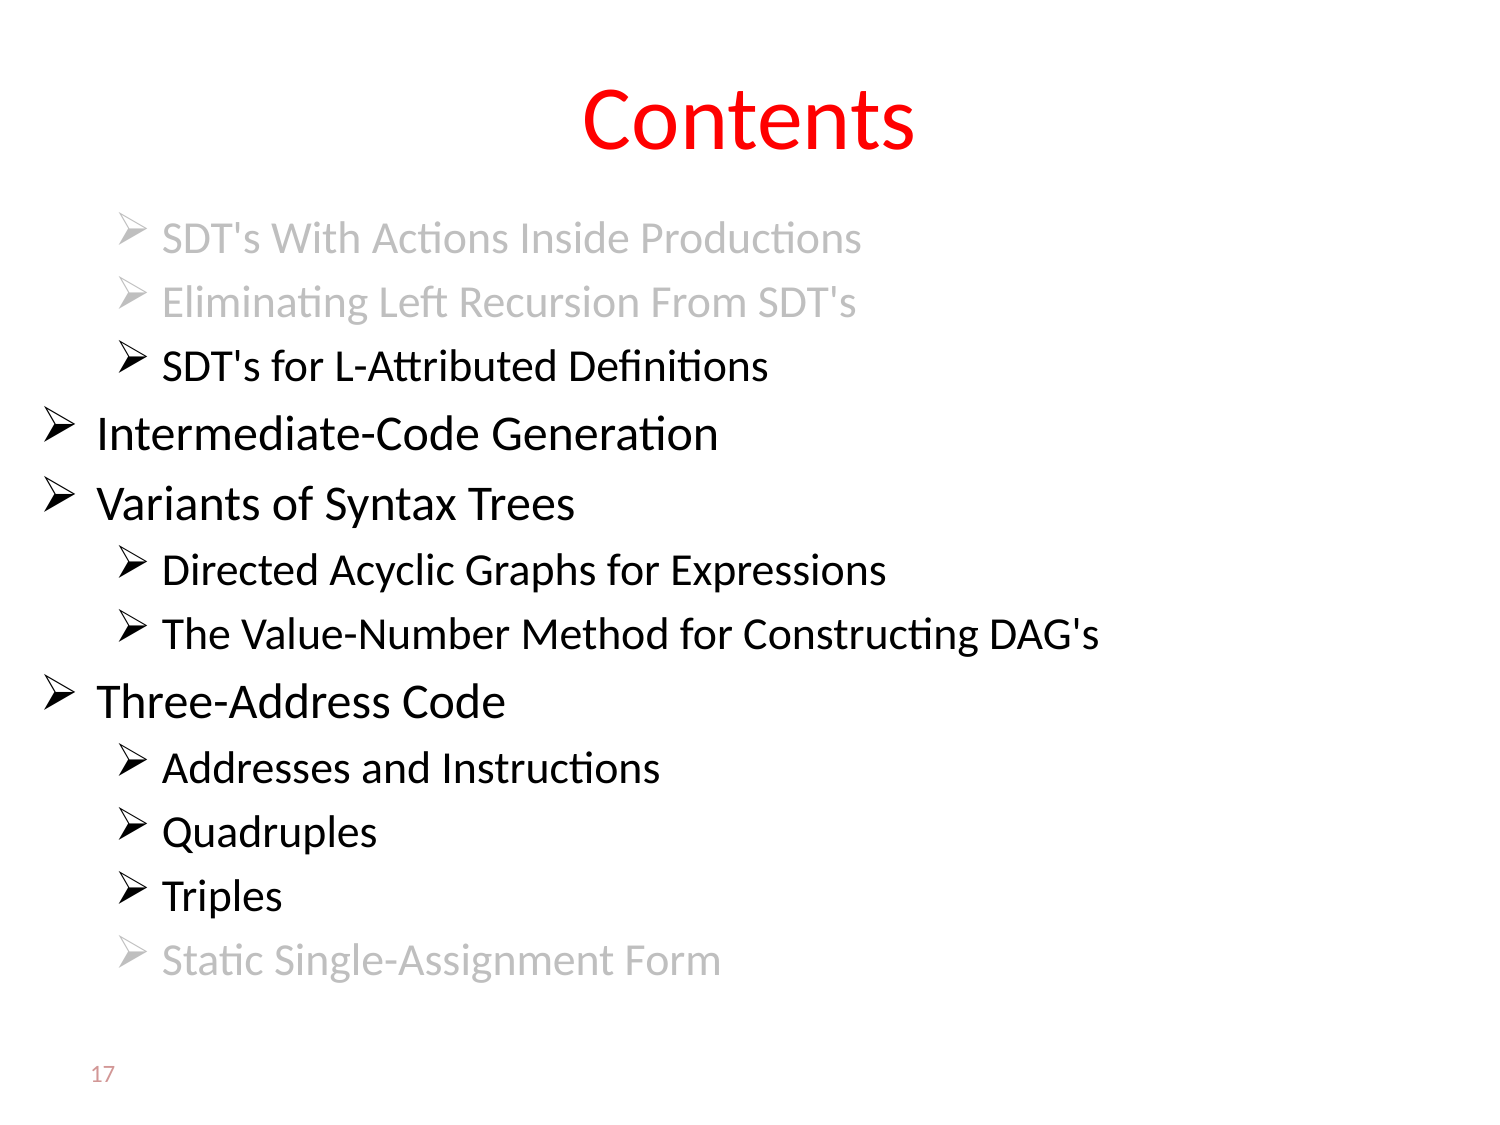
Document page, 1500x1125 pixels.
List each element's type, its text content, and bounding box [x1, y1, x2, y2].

slide_number 17 [75, 1042, 425, 1103]
title Contents [75, 37, 1425, 188]
list SDT's With Actions Inside Productions Eliminating Left Recursion From SDT's SDT's for L-Attributed Definitions Intermediate-Code Generation Variants of Syntax Trees Directed Acyclic Graphs for Expressions The Value-Number Method for Constructing DAG's Three-Address Code Addresses and Instructions Quadruples Triples Static Single-Assignment Form [24, 200, 1475, 1025]
